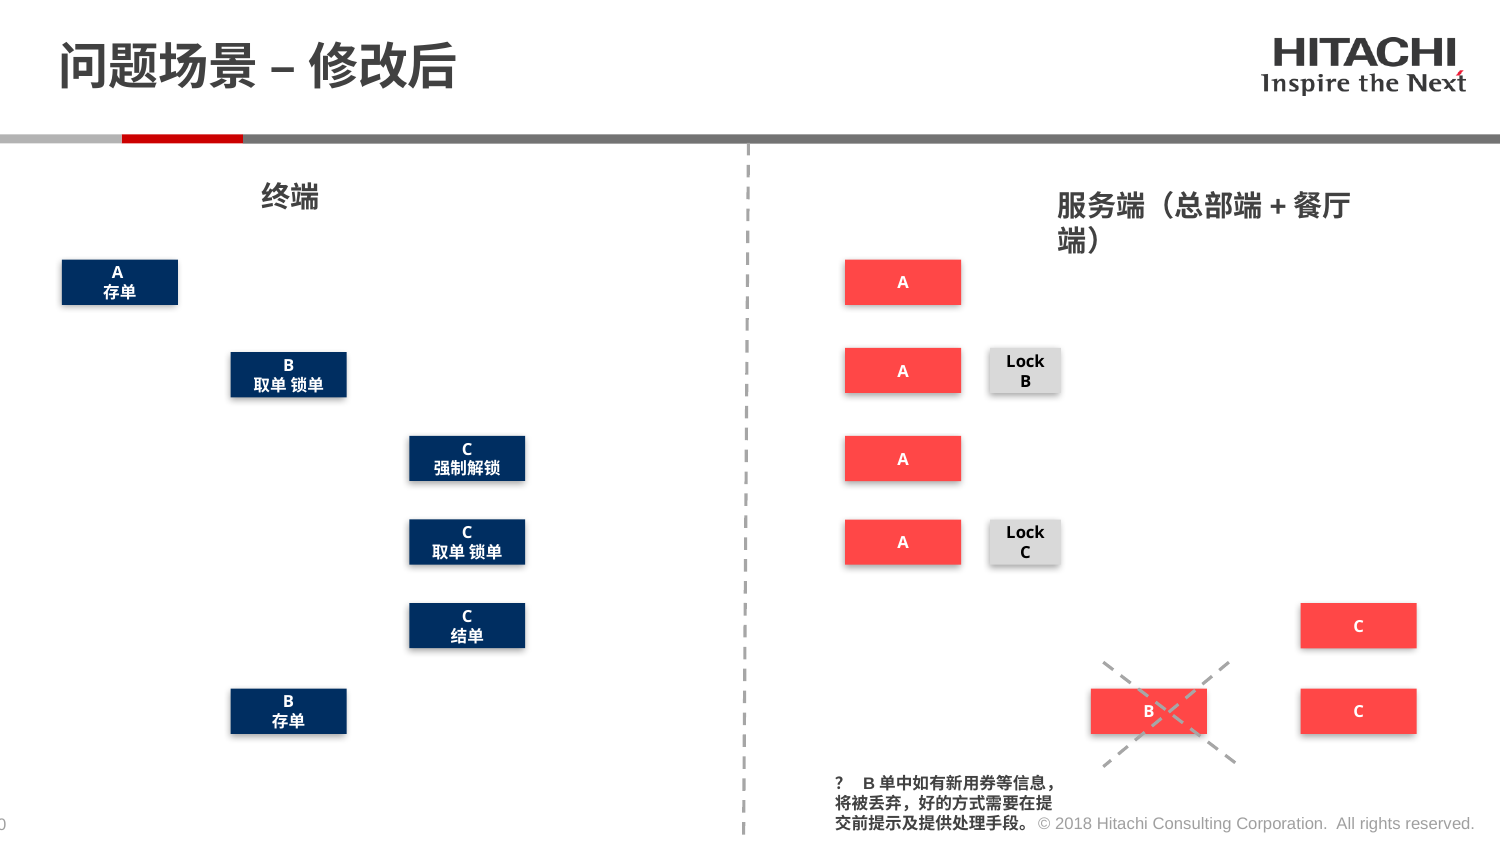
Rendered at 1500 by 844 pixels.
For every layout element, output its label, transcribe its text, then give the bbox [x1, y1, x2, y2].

text_box C [1300, 603, 1417, 649]
text_box A [845, 519, 962, 565]
text_box A [845, 435, 962, 482]
text_box 终端 [246, 170, 357, 221]
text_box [1230, 661, 1240, 766]
title 问题场景 – 修改后 [43, 8, 1200, 129]
text_box C [1300, 688, 1417, 734]
text_box Lock C [990, 519, 1061, 565]
text_box B 取单 锁单 [230, 352, 347, 398]
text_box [1103, 661, 1230, 767]
text_box B [1090, 688, 1096, 734]
text_box C 结单 [409, 603, 526, 649]
text_box A [845, 347, 962, 393]
text_box A [845, 259, 962, 305]
text_box 服务端（总部端+餐厅端） [1043, 180, 1386, 265]
picture [1261, 37, 1466, 96]
text_box ？ B单中如有新用券等信息，将被丢弃，好的方式需要在提交前提示及提供处理手段。 [820, 765, 1080, 841]
text_box A 存单 [61, 259, 178, 305]
text_box B 存单 [230, 688, 347, 734]
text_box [743, 142, 749, 844]
text_box Lock B [990, 347, 1061, 393]
text_box C 取单 锁单 [409, 519, 526, 565]
text_box C 强制解锁 [409, 435, 526, 481]
